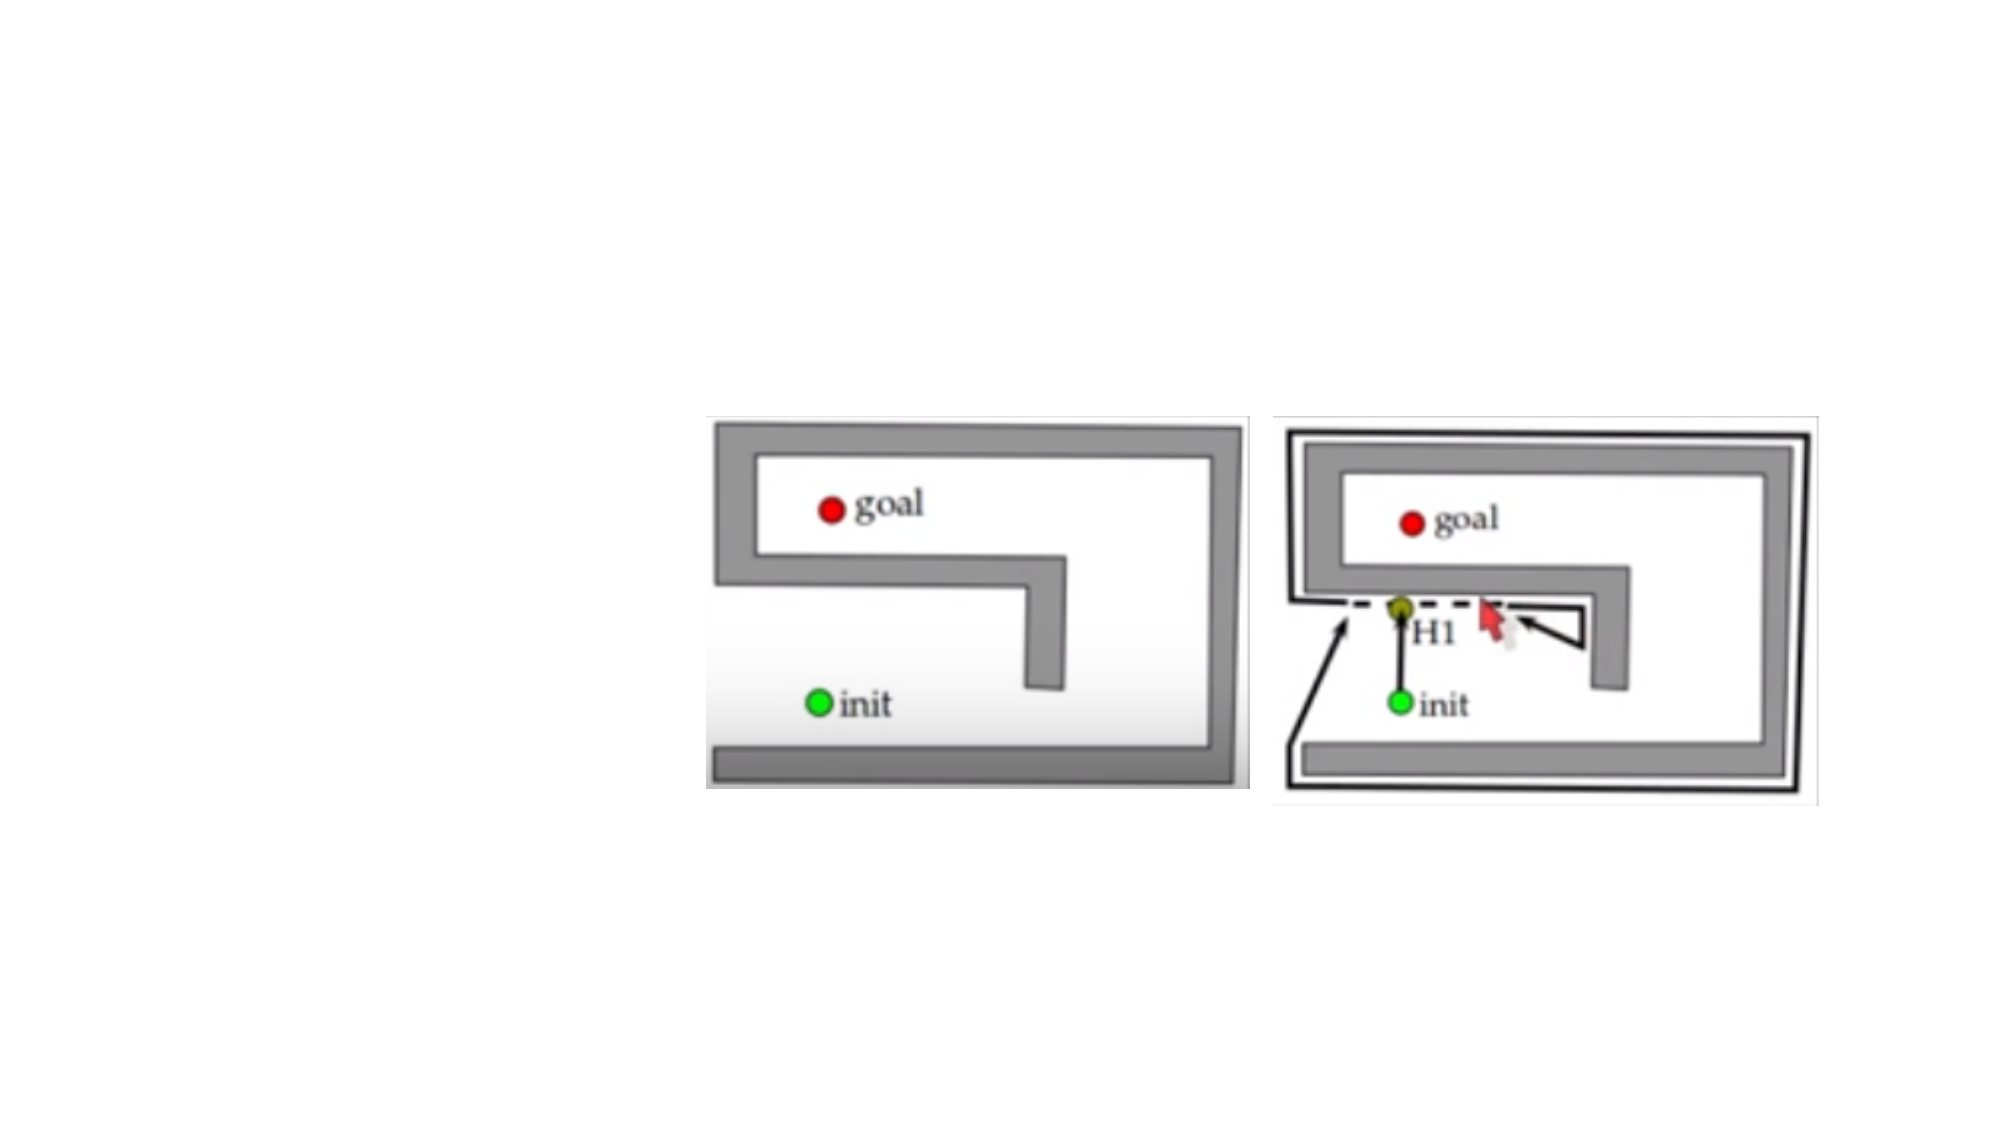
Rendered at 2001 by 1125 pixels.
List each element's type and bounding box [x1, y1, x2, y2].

picture [706, 416, 1250, 789]
picture [1273, 416, 1819, 806]
